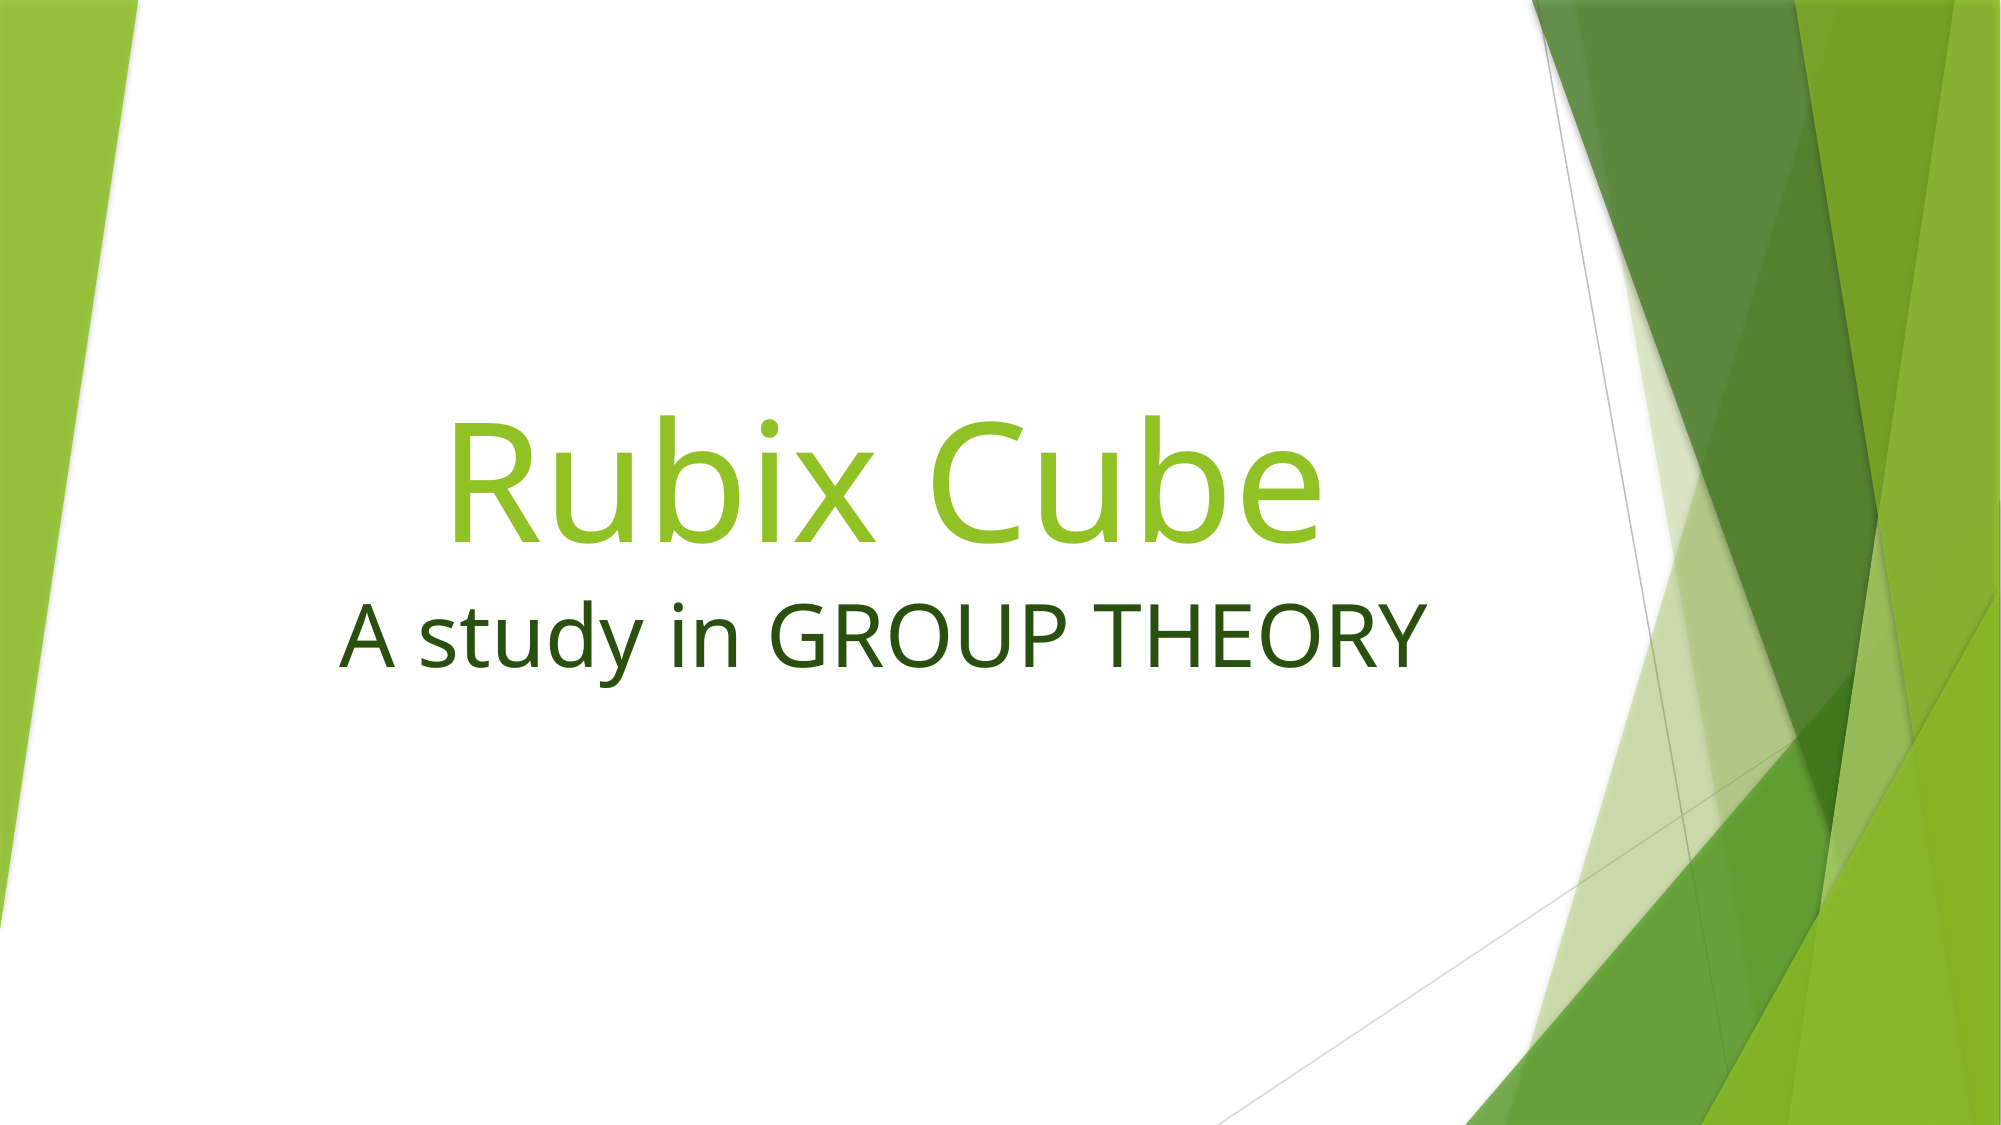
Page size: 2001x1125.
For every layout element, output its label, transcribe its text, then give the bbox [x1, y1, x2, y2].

title Rubix Cube [247, 379, 1522, 572]
subtitle A study in GROUP THEORY [247, 572, 1522, 753]
